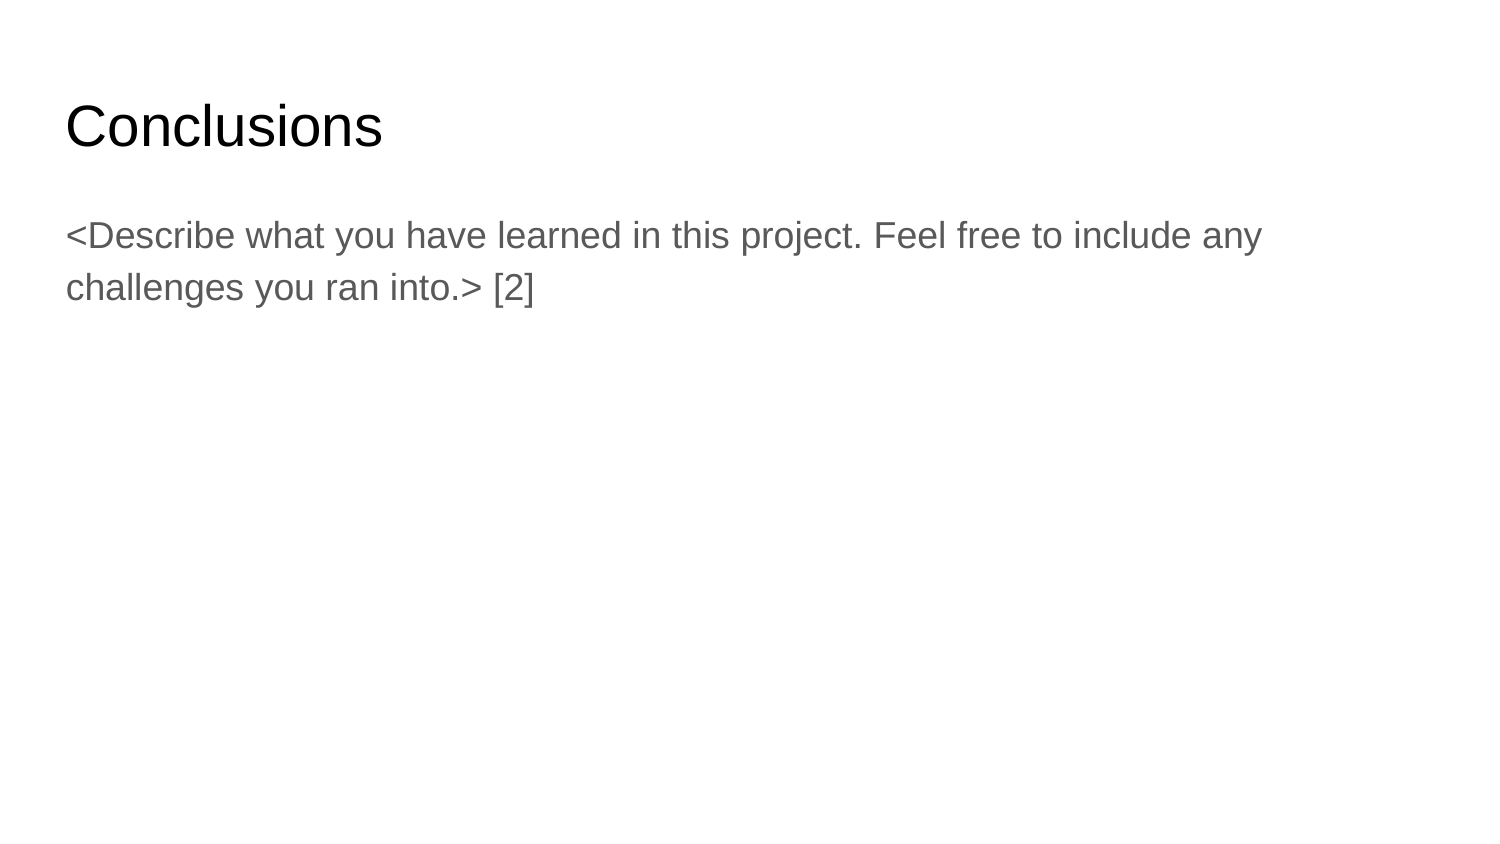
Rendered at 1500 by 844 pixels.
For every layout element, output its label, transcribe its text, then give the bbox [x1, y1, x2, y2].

text_box <Describe what you have learned in this project. Feel free to include any challenges you ran into.> [2] [51, 189, 1449, 750]
text_box Conclusions [51, 72, 1449, 167]
